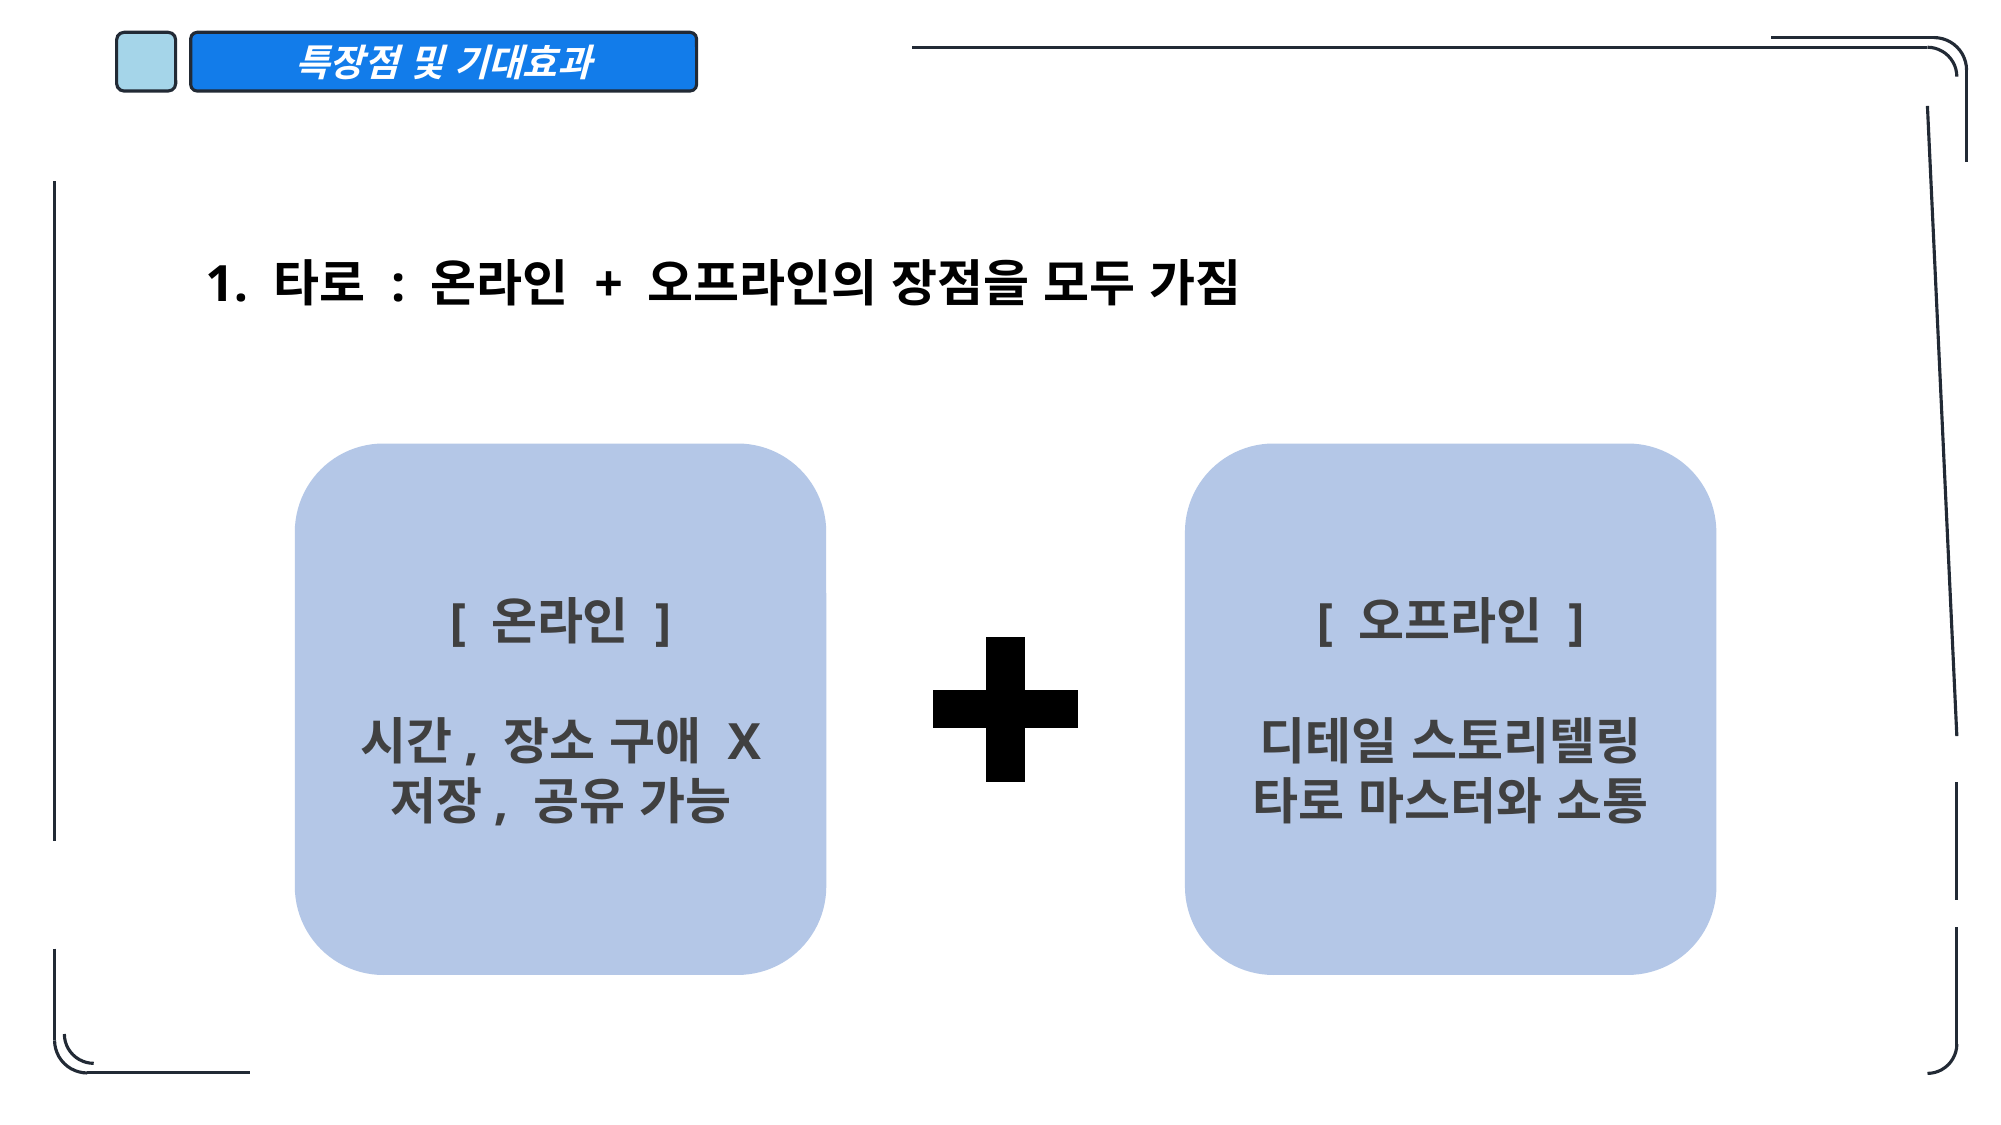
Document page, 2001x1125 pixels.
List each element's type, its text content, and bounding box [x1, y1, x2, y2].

text_box 특장점 및 기대효과 [190, 31, 698, 37]
text_box [116, 31, 176, 37]
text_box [54, 37, 1967, 1074]
